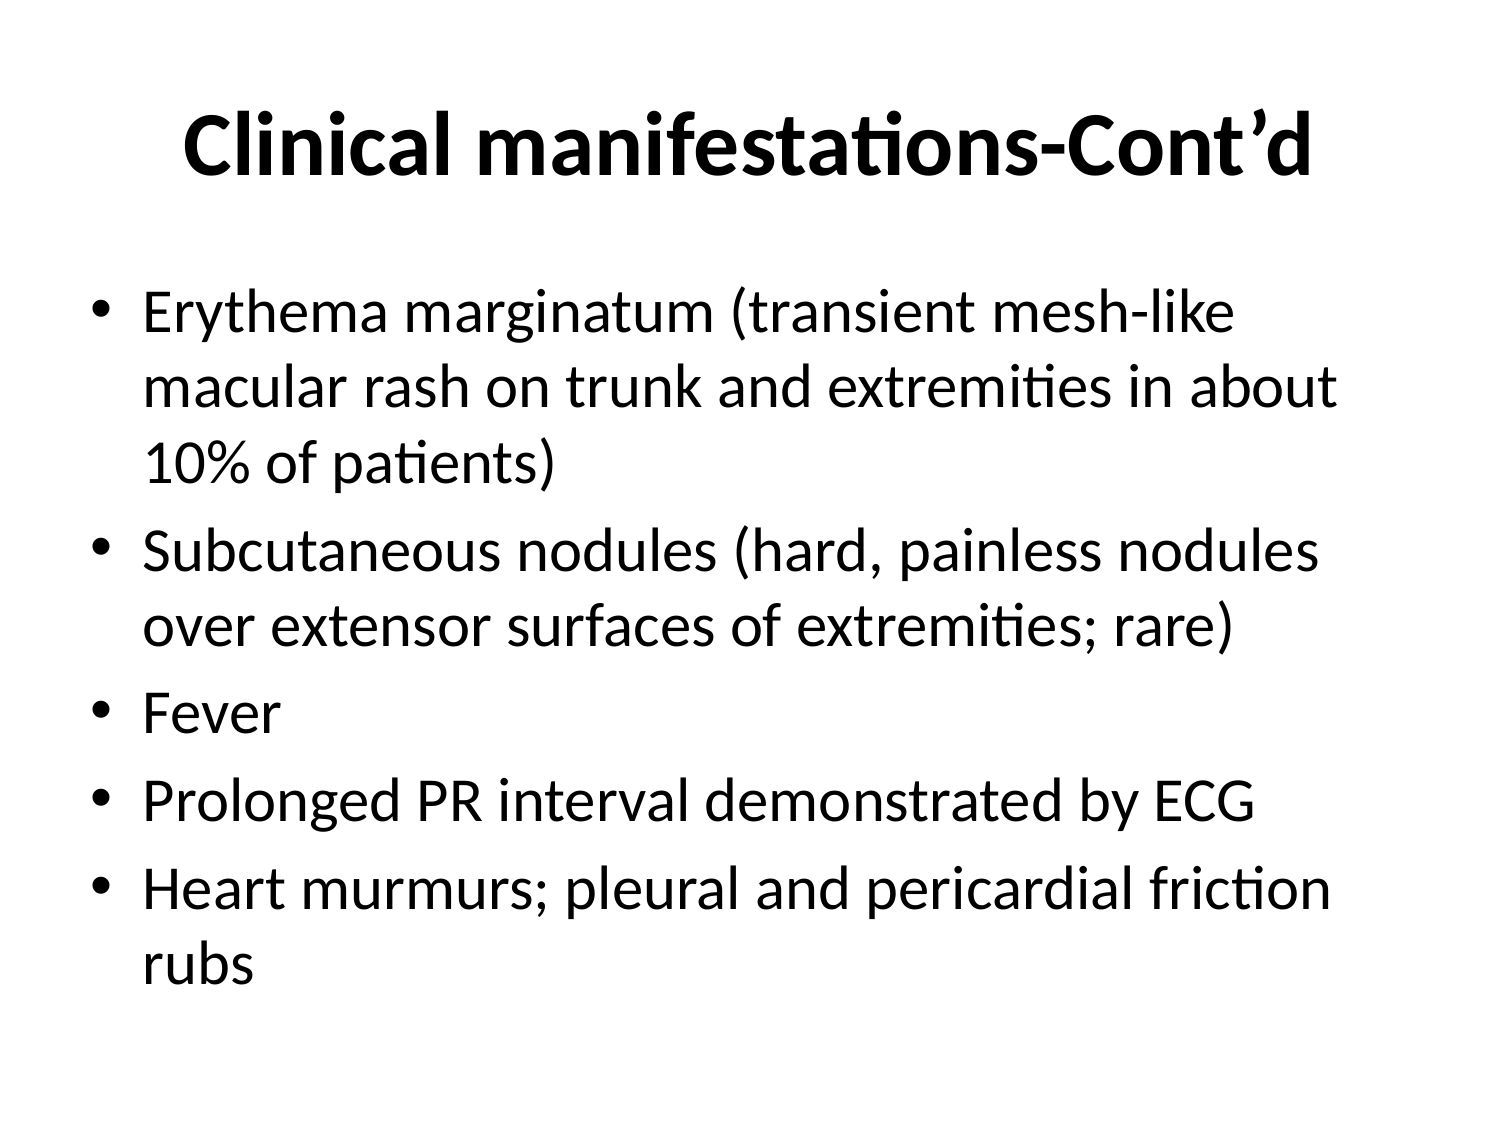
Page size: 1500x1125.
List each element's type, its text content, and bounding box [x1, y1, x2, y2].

title Clinical manifestations-Cont’d [75, 45, 1425, 233]
list Erythema marginatum (transient mesh-like macular rash on trunk and extremities in about 10% of patients) Subcutaneous nodules (hard, painless nodules over extensor surfaces of extremities; rare) Fever Prolonged PR interval demonstrated by ECG Heart murmurs; pleural and pericardial friction rubs [75, 262, 1425, 1005]
